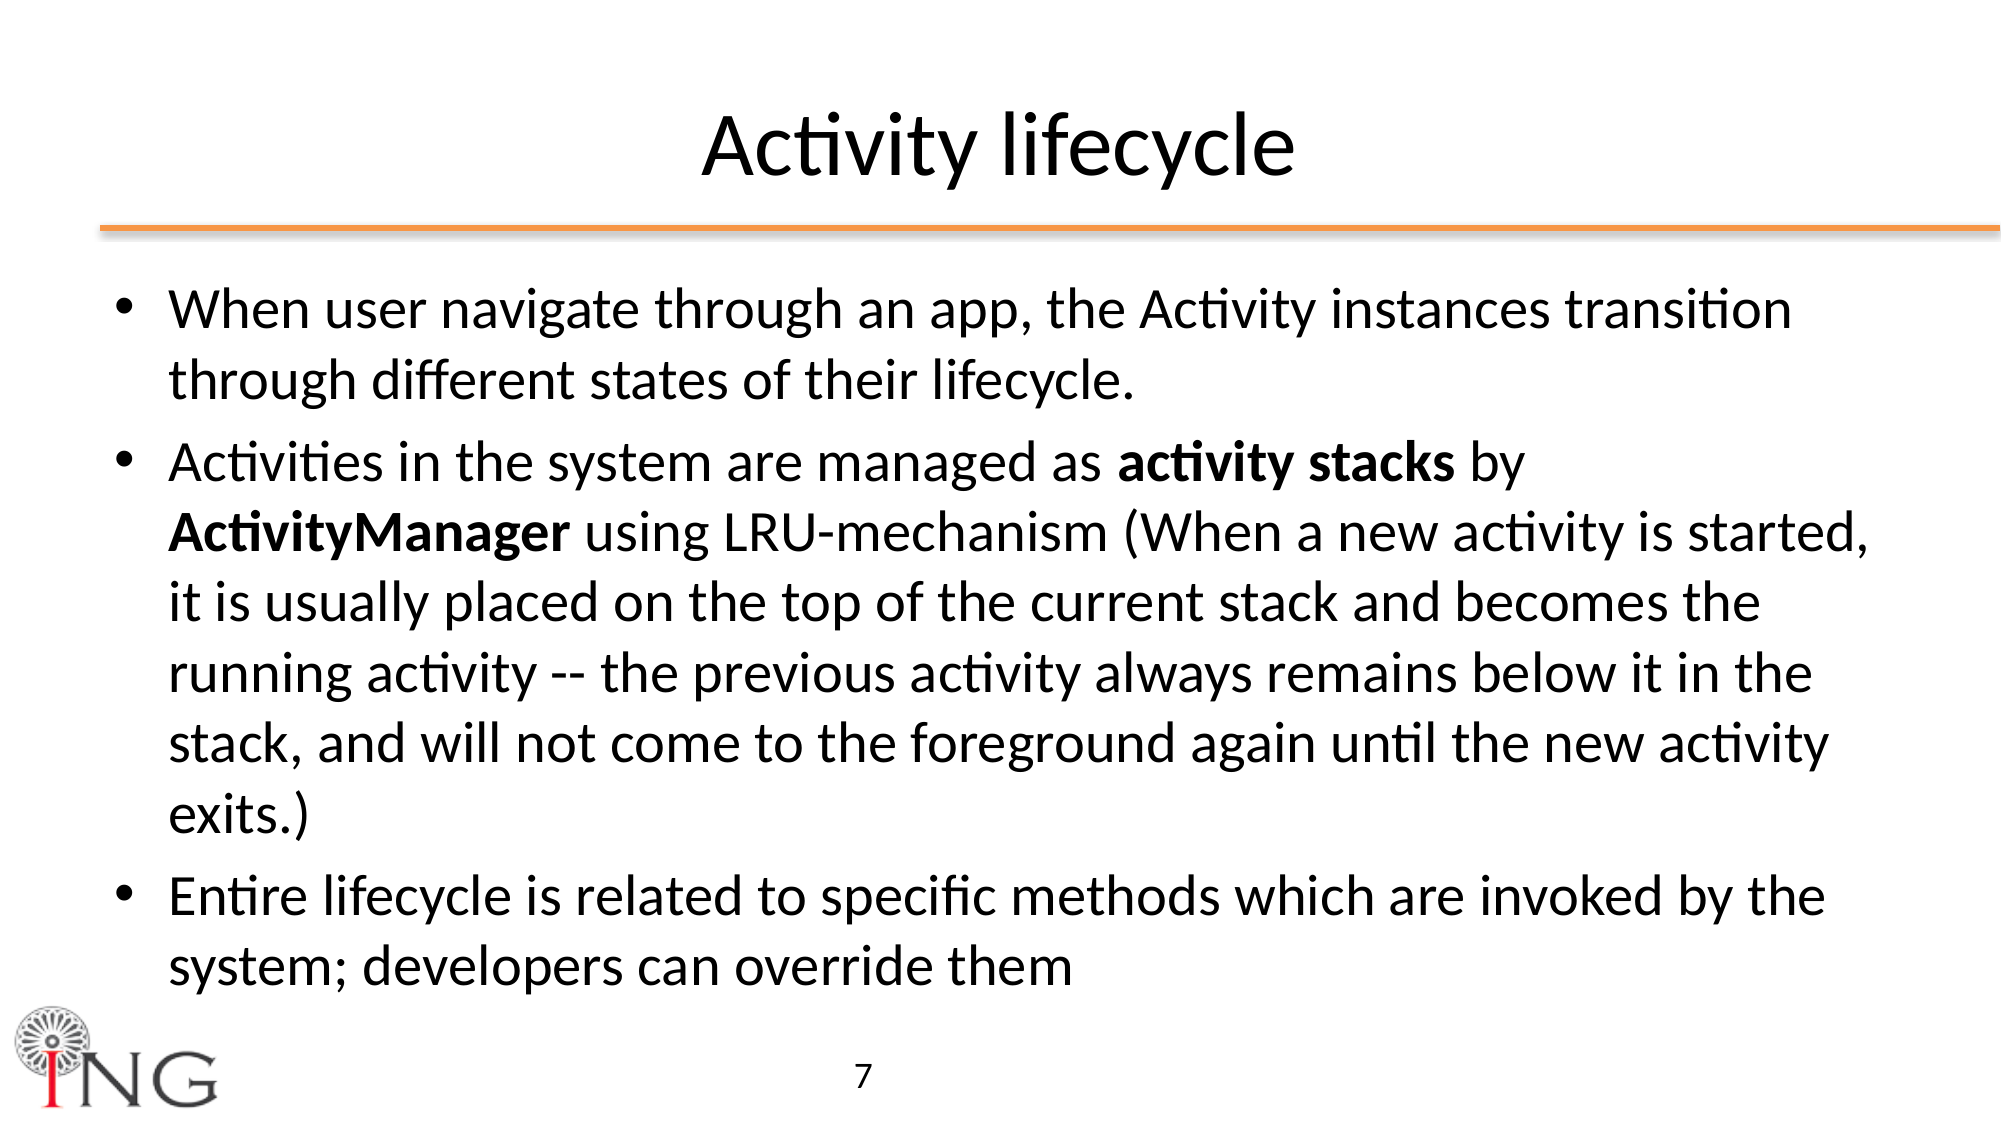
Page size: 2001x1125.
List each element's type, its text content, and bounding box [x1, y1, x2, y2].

title Activity lifecycle [99, 45, 1900, 233]
picture [0, 987, 244, 1125]
list When user navigate through an app, the Activity instances transition through different states of their lifecycle. Activities in the system are managed as activity stacks by ActivityManager using LRU-mechanism (When a new activity is started, it is usually placed on the top of the current stack and becomes the running activity -- the previous activity always remains below it in the stack, and will not come to the foreground again until the new activity exits.) Entire lifecycle is related to specific methods which are invoked by the system; developers can override them [99, 262, 1900, 1005]
slide_number 7 [839, 1043, 1900, 1104]
